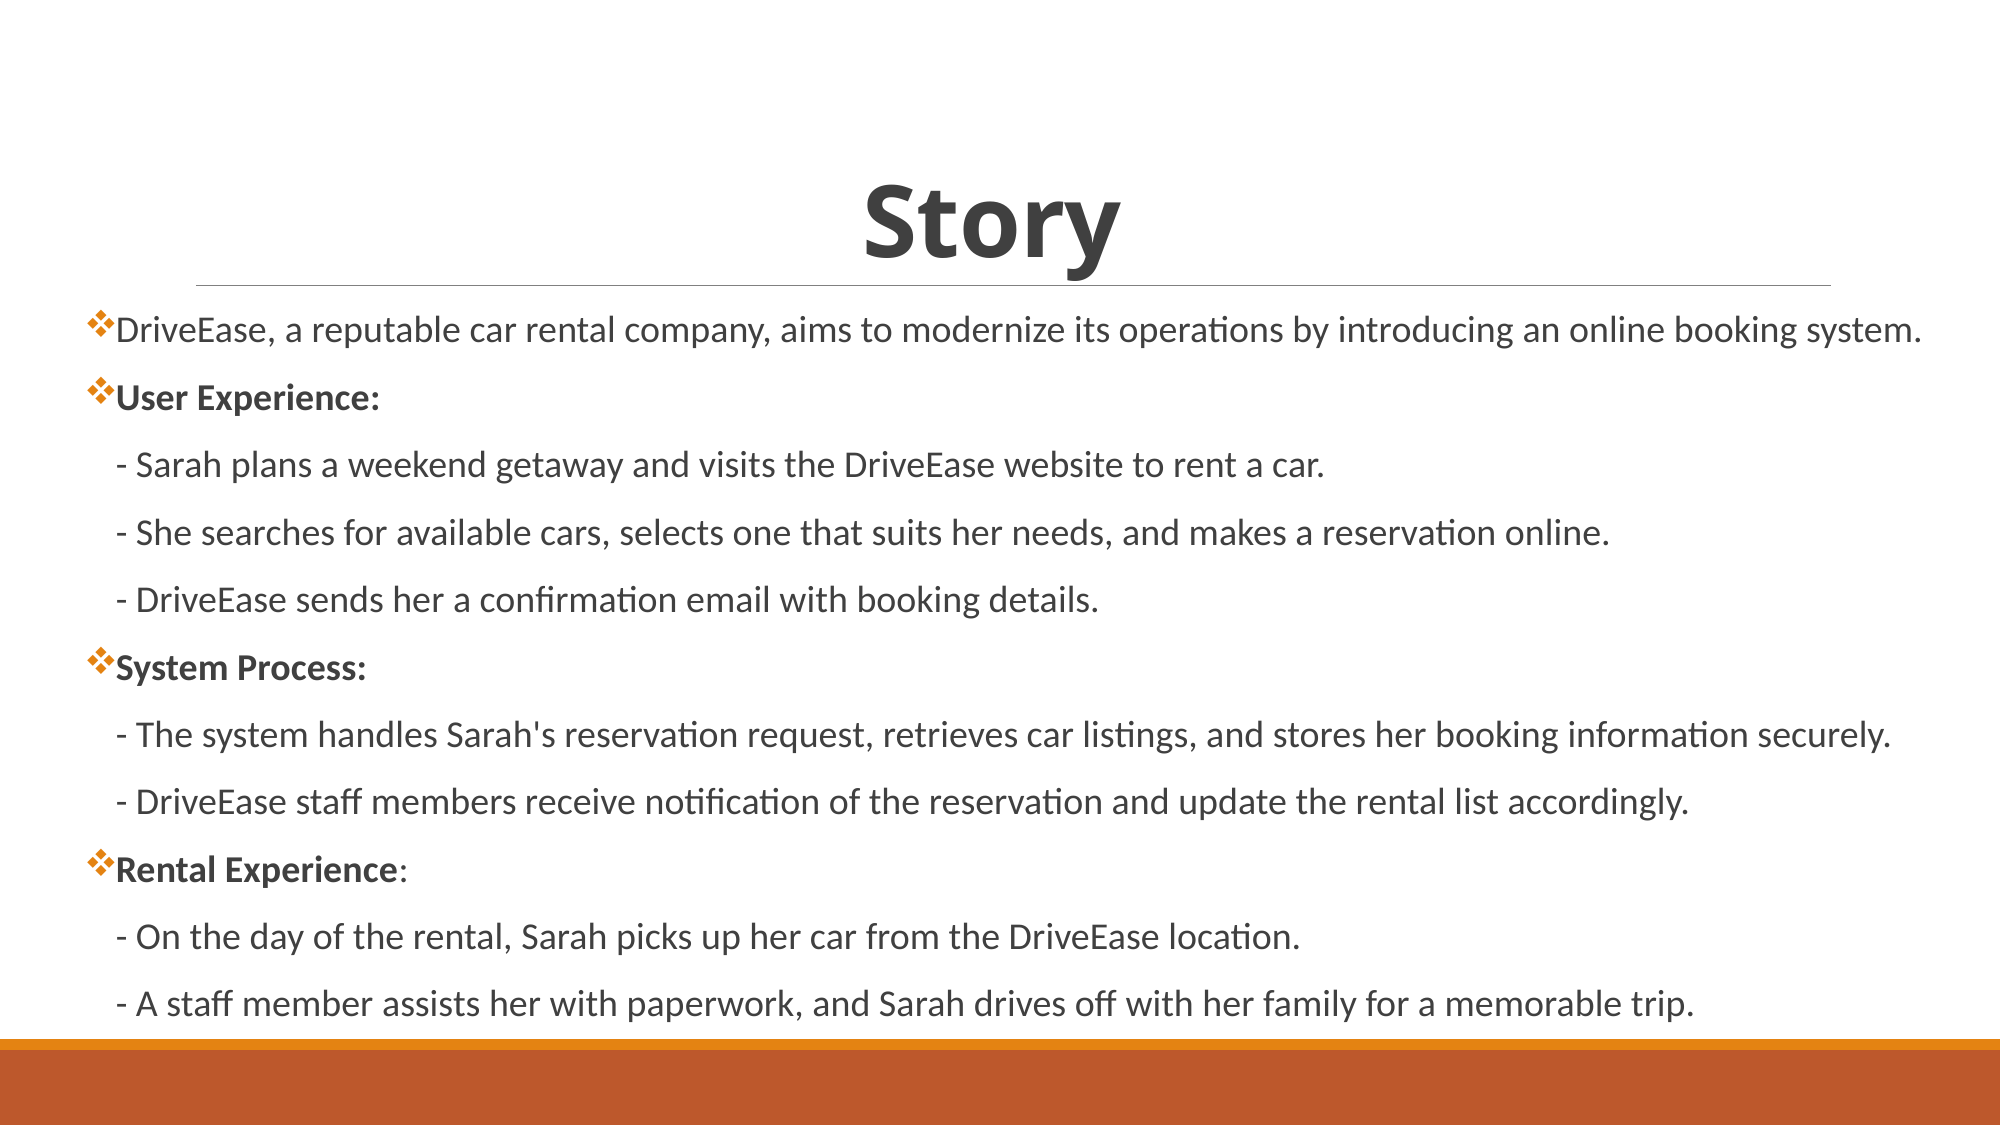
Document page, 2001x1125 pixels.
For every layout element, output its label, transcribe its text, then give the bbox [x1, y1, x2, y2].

list DriveEase, a reputable car rental company, aims to modernize its operations by introducing an online booking system. User Experience: - Sarah plans a weekend getaway and visits the DriveEase website to rent a car. - She searches for available cars, selects one that suits her needs, and makes a reservation online. - DriveEase sends her a confirmation email with booking details. System Process: - The system handles Sarah's reservation request, retrieves car listings, and stores her booking information securely. - DriveEase staff members receive notification of the reservation and update the rental list accordingly. Rental Experience: - On the day of the rental, Sarah picks up her car from the DriveEase location. - A staff member assists her with paperwork, and Sarah drives off with her family for a memorable trip. [84, 302, 1982, 1048]
title Story [180, 47, 1830, 285]
